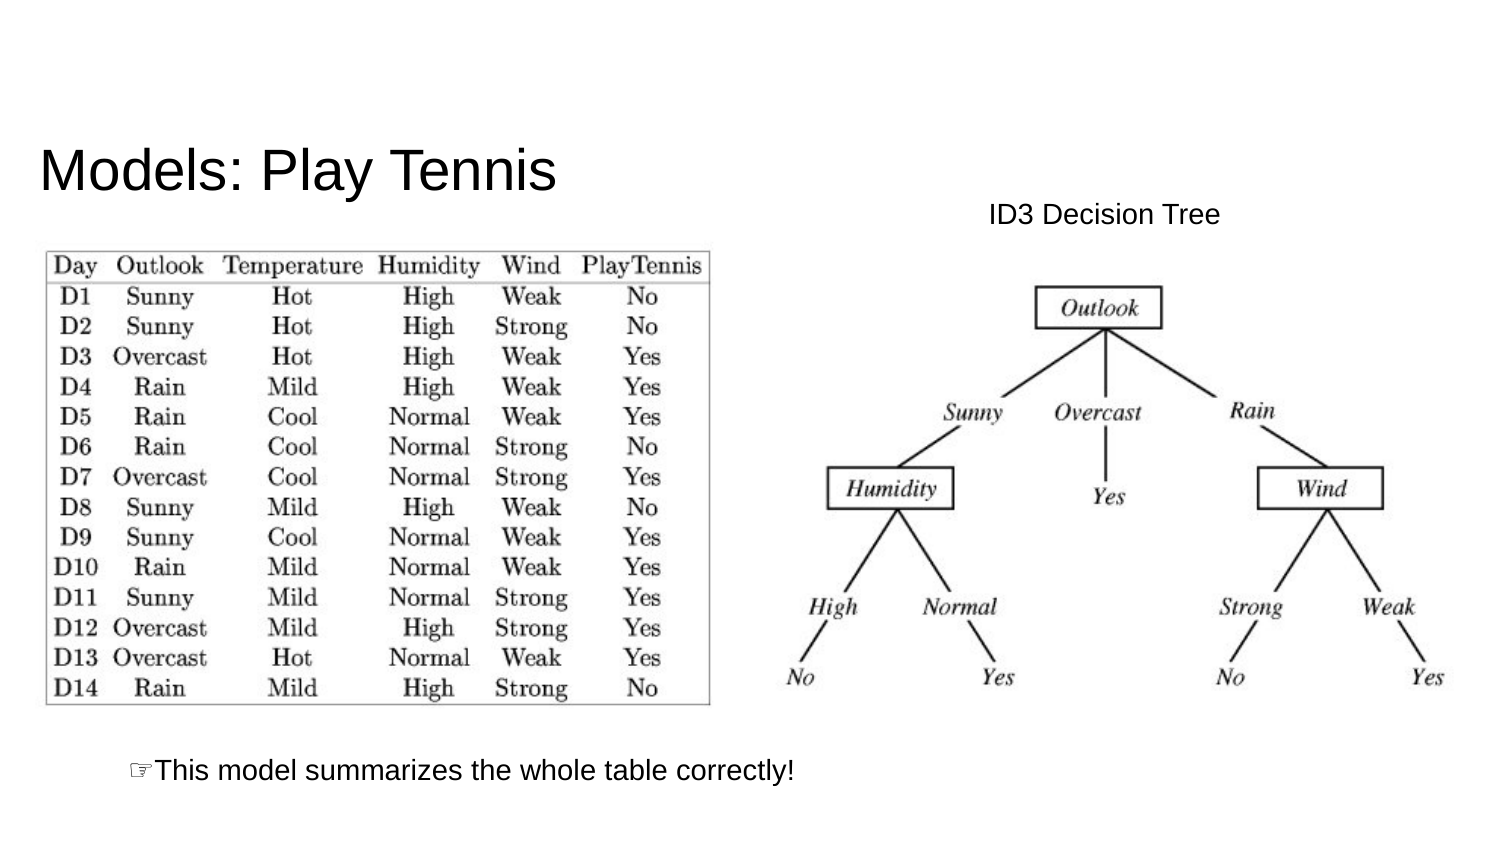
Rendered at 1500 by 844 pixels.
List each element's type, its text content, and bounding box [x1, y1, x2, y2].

picture [752, 266, 1476, 709]
title Models: Play Tennis [24, 116, 684, 211]
text_box ID3 Decision Tree [973, 180, 1475, 266]
picture [24, 229, 728, 723]
text_box ☞This model summarizes the whole table correctly! [113, 736, 1317, 844]
